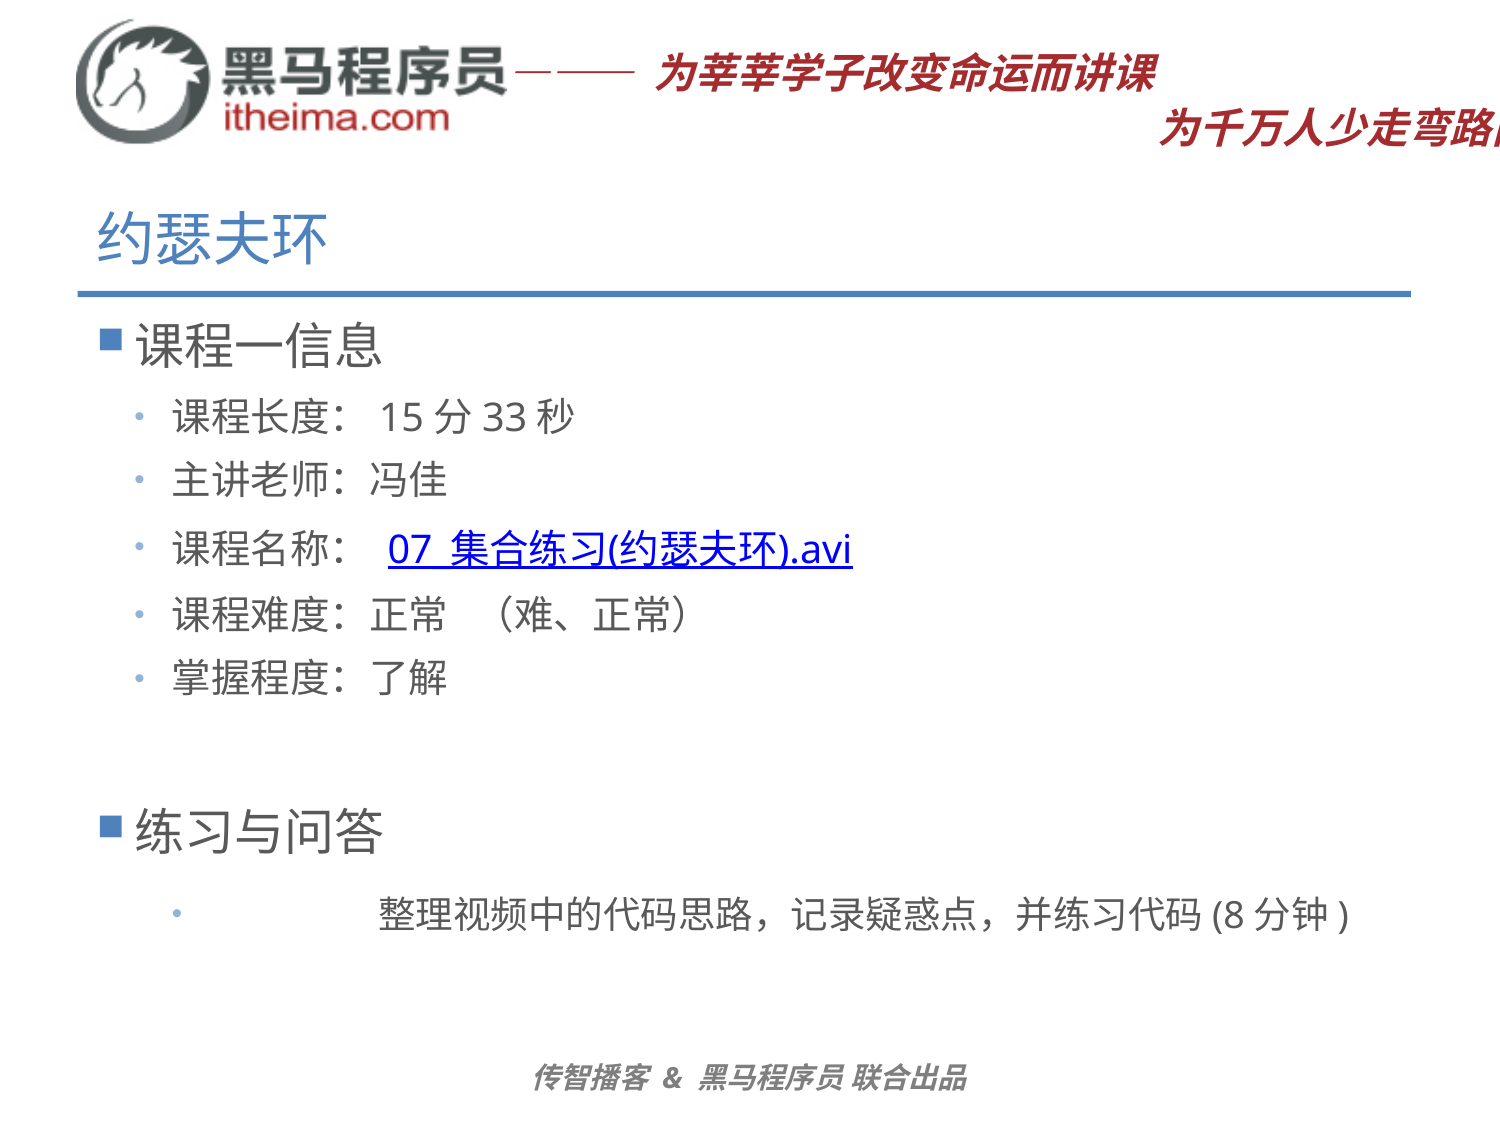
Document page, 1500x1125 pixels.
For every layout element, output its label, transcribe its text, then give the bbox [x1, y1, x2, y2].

list 课程一信息 课程长度：15分33秒 主讲老师：冯佳 课程名称： 07_集合练习(约瑟夫环).avi 课程难度：正常 （难、正常） 掌握程度：了解 练习与问答 整理视频中的代码思路，记录疑惑点，并练习代码(8分钟) [81, 313, 1416, 1033]
title 约瑟夫环 [81, 162, 1416, 280]
picture [76, 0, 507, 161]
